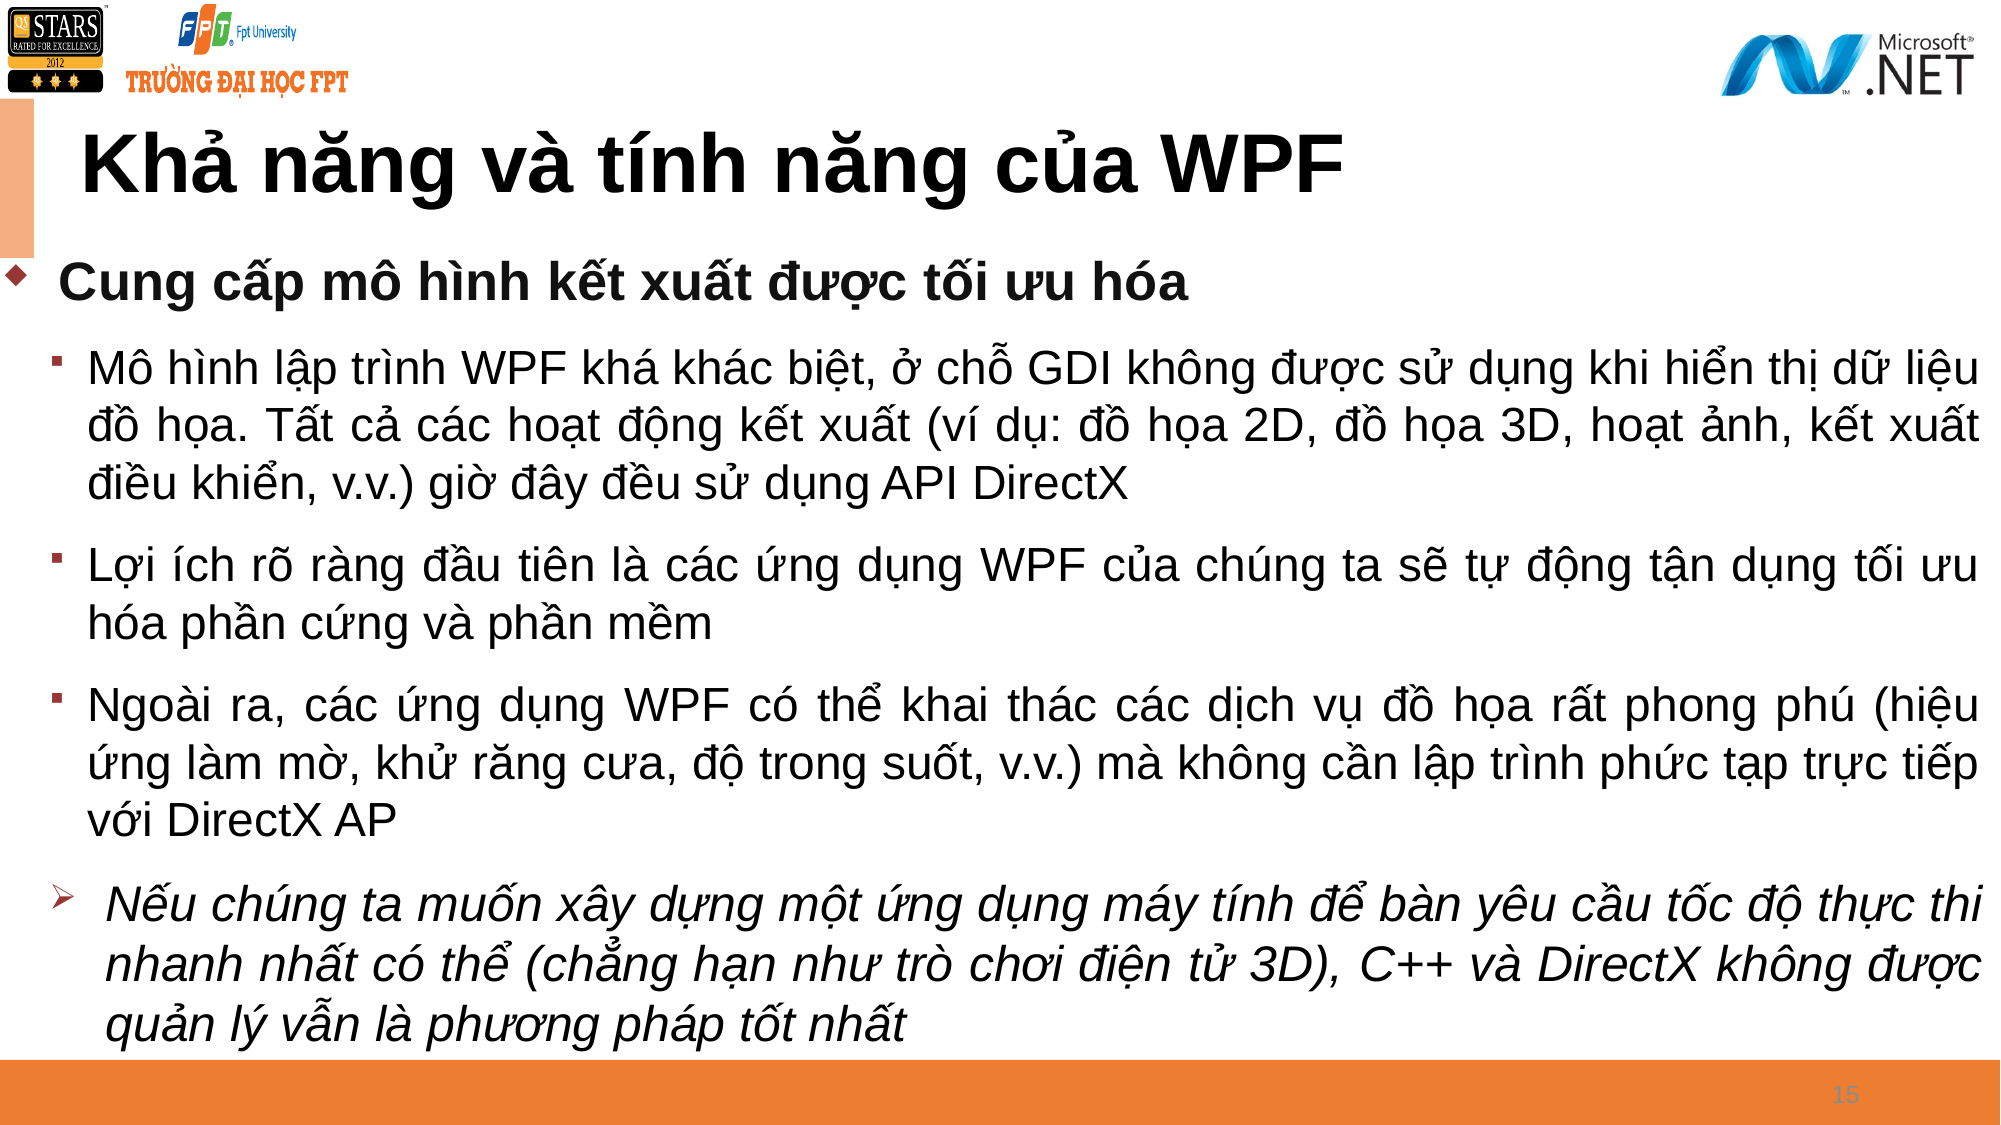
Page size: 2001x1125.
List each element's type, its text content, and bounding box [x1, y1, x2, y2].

text_box Cung cấp mô hình kết xuất được tối ưu hóa Mô hình lập trình WPF khá khác biệt, ở chỗ GDI không được sử dụng khi hiển thị dữ liệu đồ họa. Tất cả các hoạt động kết xuất (ví dụ: đồ họa 2D, đồ họa 3D, hoạt ảnh, kết xuất điều khiển, v.v.) giờ đây đều sử dụng API DirectX Lợi ích rõ ràng đầu tiên là các ứng dụng WPF của chúng ta sẽ tự động tận dụng tối ưu hóa phần cứng và phần mềm Ngoài ra, các ứng dụng WPF có thể khai thác các dịch vụ đồ họa rất phong phú (hiệu ứng làm mờ, khử răng cưa, độ trong suốt, v.v.) mà không cần lập trình phức tạp trực tiếp với DirectX AP Nếu chúng ta muốn xây dựng một ứng dụng máy tính để bàn yêu cầu tốc độ thực thi nhanh nhất có thể (chẳng hạn như trò chơi điện tử 3D), C++ và DirectX không được quản lý vẫn là phương pháp tốt nhất [0, 239, 1999, 1059]
title Khả năng và tính năng của WPF [65, 118, 2000, 213]
picture [1685, 0, 2001, 129]
slide_number 15 [1424, 1063, 1875, 1123]
